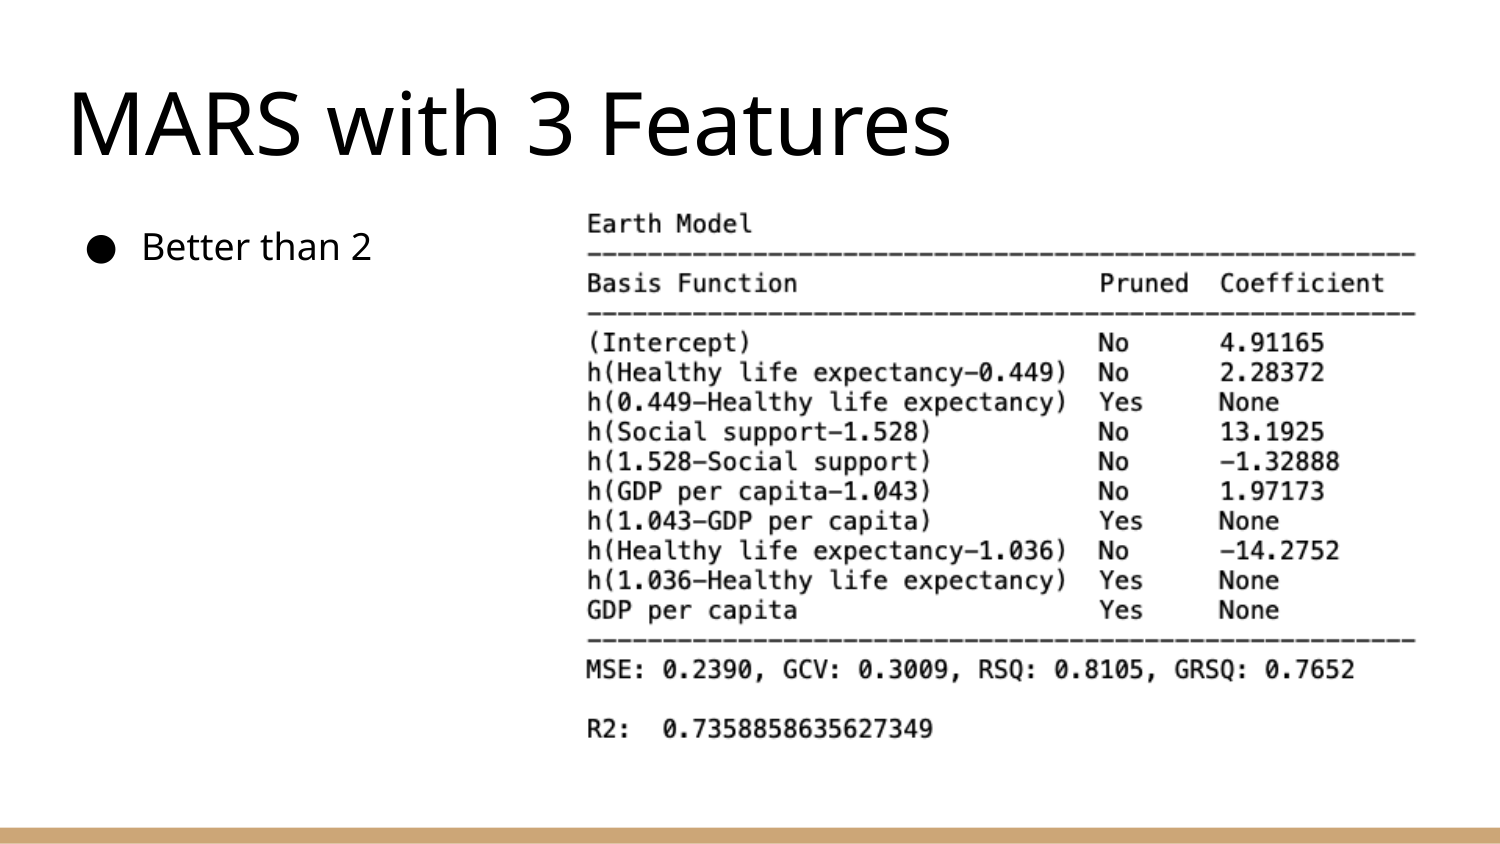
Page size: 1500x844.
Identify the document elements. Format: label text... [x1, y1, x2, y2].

picture [573, 199, 1450, 753]
title MARS with 3 Features [51, 51, 1449, 189]
list Better than 2 [51, 200, 571, 752]
